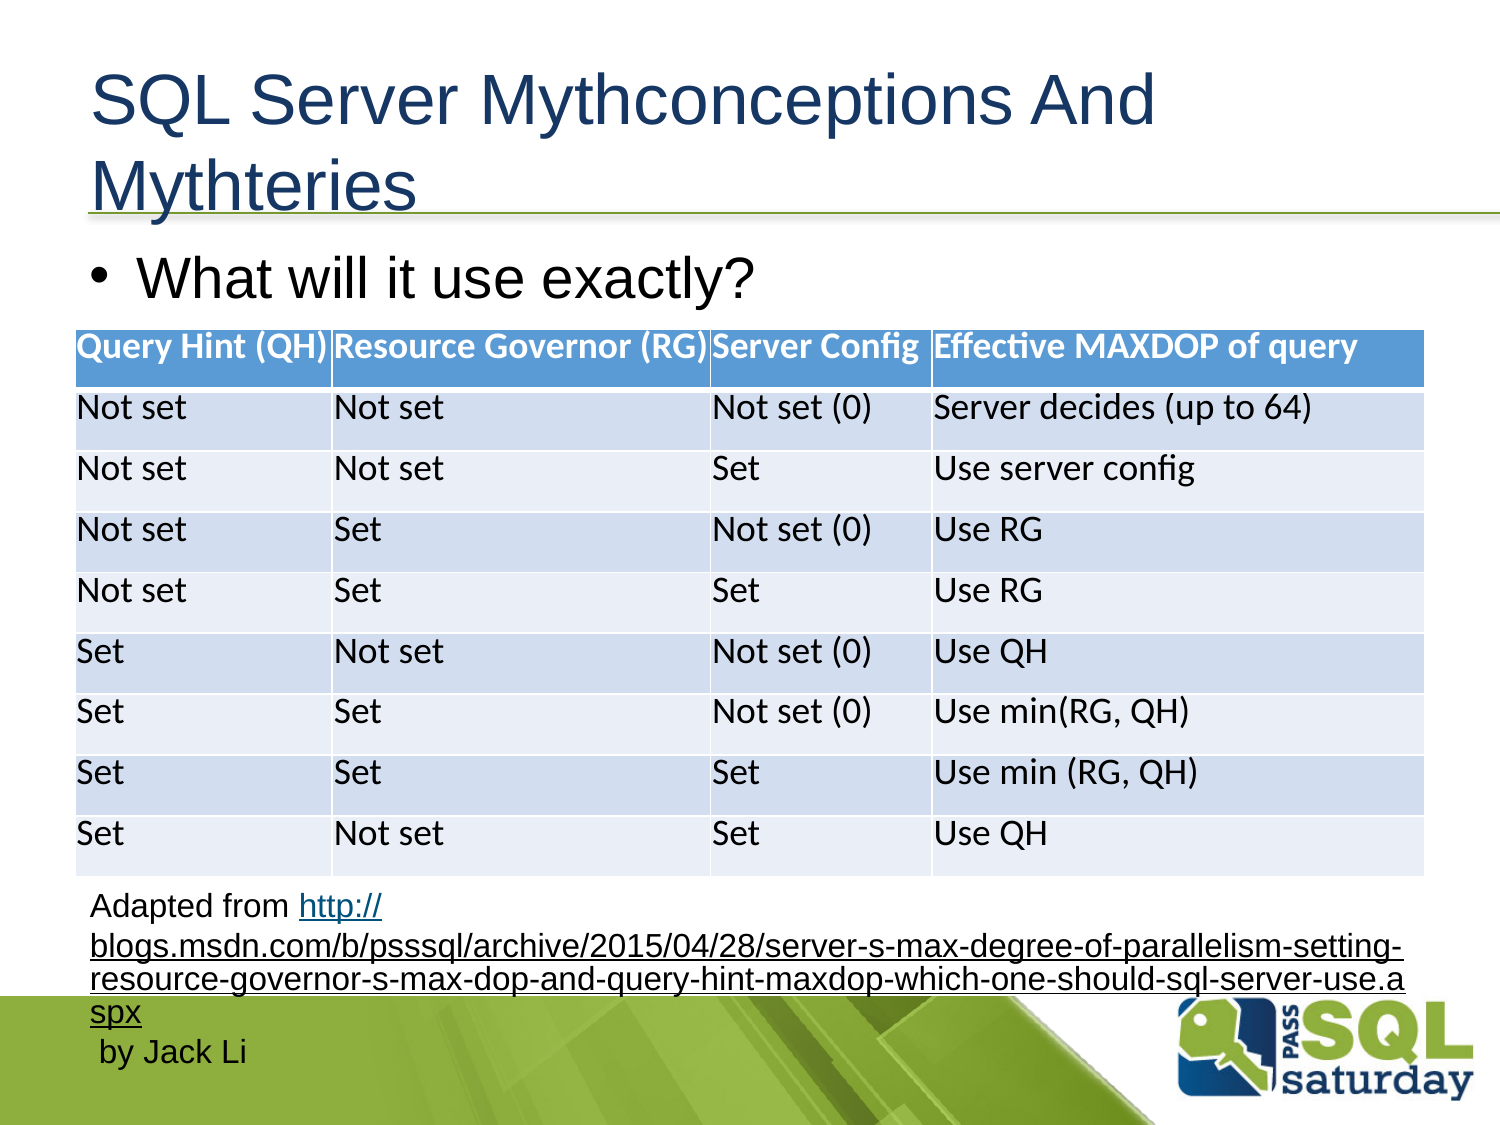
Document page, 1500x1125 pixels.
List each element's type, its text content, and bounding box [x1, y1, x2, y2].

table_cell Set [711, 756, 931, 815]
table_header Effective MAXDOP of query [933, 330, 1424, 387]
table_cell Set [76, 817, 331, 876]
table_cell Use RG [933, 513, 1424, 572]
table_cell Not set [76, 393, 331, 450]
table_cell Set [711, 452, 931, 511]
table_cell Not set [76, 513, 331, 572]
table_cell Not set [333, 393, 710, 450]
table_cell Use min(RG, QH) [933, 695, 1424, 754]
table_cell Use QH [933, 634, 1424, 693]
table_cell Not set (0) [711, 695, 931, 754]
table_cell Set [76, 634, 331, 693]
table_cell Not set [333, 452, 710, 511]
table_cell Use RG [933, 573, 1424, 632]
table_cell Set [333, 756, 710, 815]
title SQL Server Mythconceptions And Mythteries [75, 45, 1425, 232]
table_cell Use min (RG, QH) [933, 756, 1424, 815]
table_cell Not set [76, 452, 331, 511]
table_cell Server decides (up to 64) [933, 393, 1424, 450]
table_cell Set [711, 817, 931, 876]
table_cell Set [333, 513, 710, 572]
table_header Query Hint (QH) [76, 330, 331, 387]
table_cell Not set (0) [711, 393, 931, 450]
table_cell Set [711, 573, 931, 632]
table_cell Not set (0) [711, 634, 931, 693]
picture [0, 969, 1483, 1125]
table_cell Set [76, 756, 331, 815]
table_header Server Config [711, 330, 931, 387]
table_cell Use QH [933, 817, 1424, 876]
table_cell Not set [76, 573, 331, 632]
text_box What will it use exactly? [74, 232, 1425, 318]
table_cell Set [333, 573, 710, 632]
table_cell Not set [333, 817, 710, 876]
text_box Adapted from http://blogs.msdn.com/b/psssql/archive/2015/04/28/server-s-max-degree-of-parallelism-setting-resource-governor-s-max-dop-and-query-hint-maxdop-which-one-should-sql-server-use.aspx by Jack Li [74, 876, 1425, 1012]
table_cell Not set [333, 634, 710, 693]
table_header Resource Governor (RG) [333, 330, 710, 387]
table_cell Not set (0) [711, 513, 931, 572]
table_cell Set [333, 695, 710, 754]
table_cell Set [76, 695, 331, 754]
table_cell Use server config [933, 452, 1424, 511]
